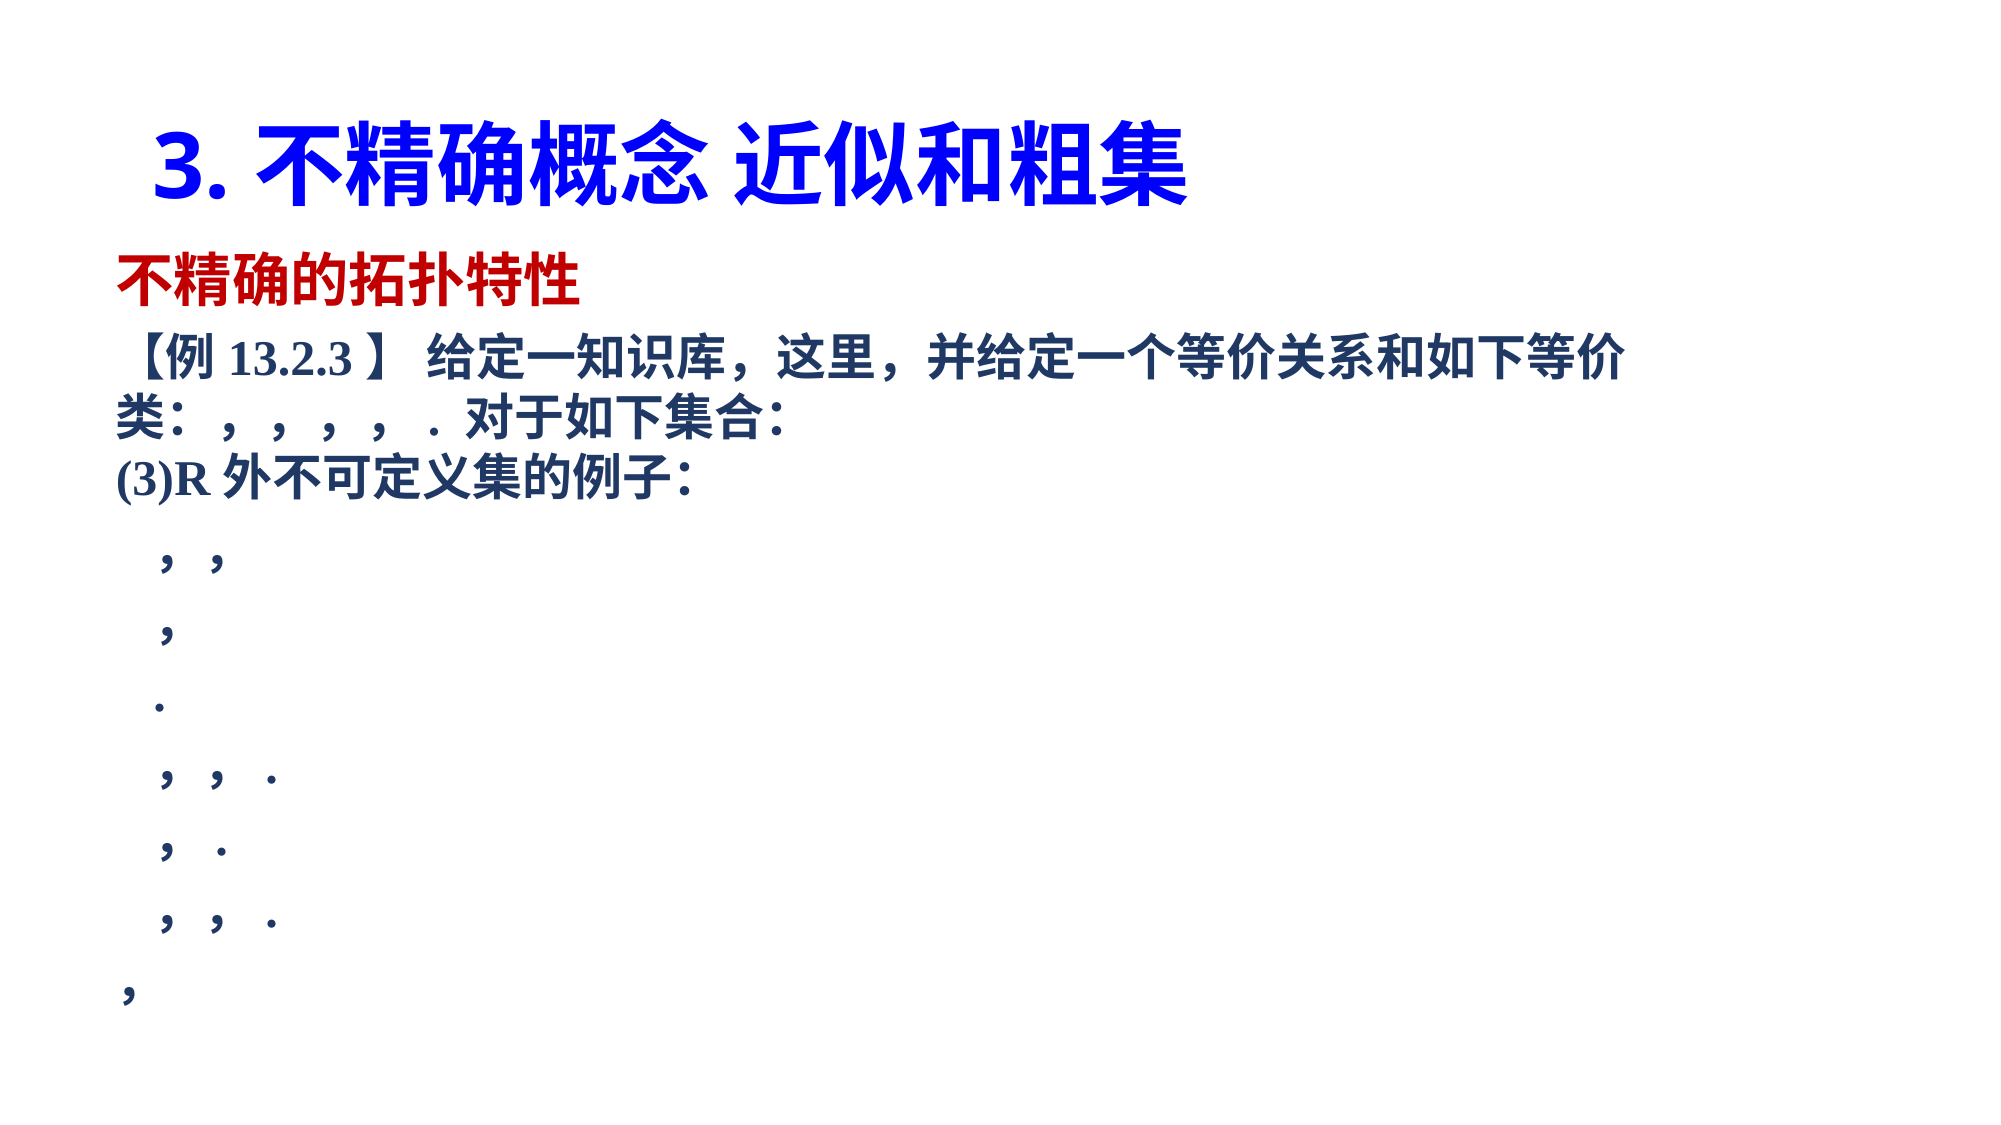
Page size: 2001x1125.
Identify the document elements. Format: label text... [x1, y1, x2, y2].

title 3.不精确概念 近似和粗集 [137, 59, 1863, 278]
